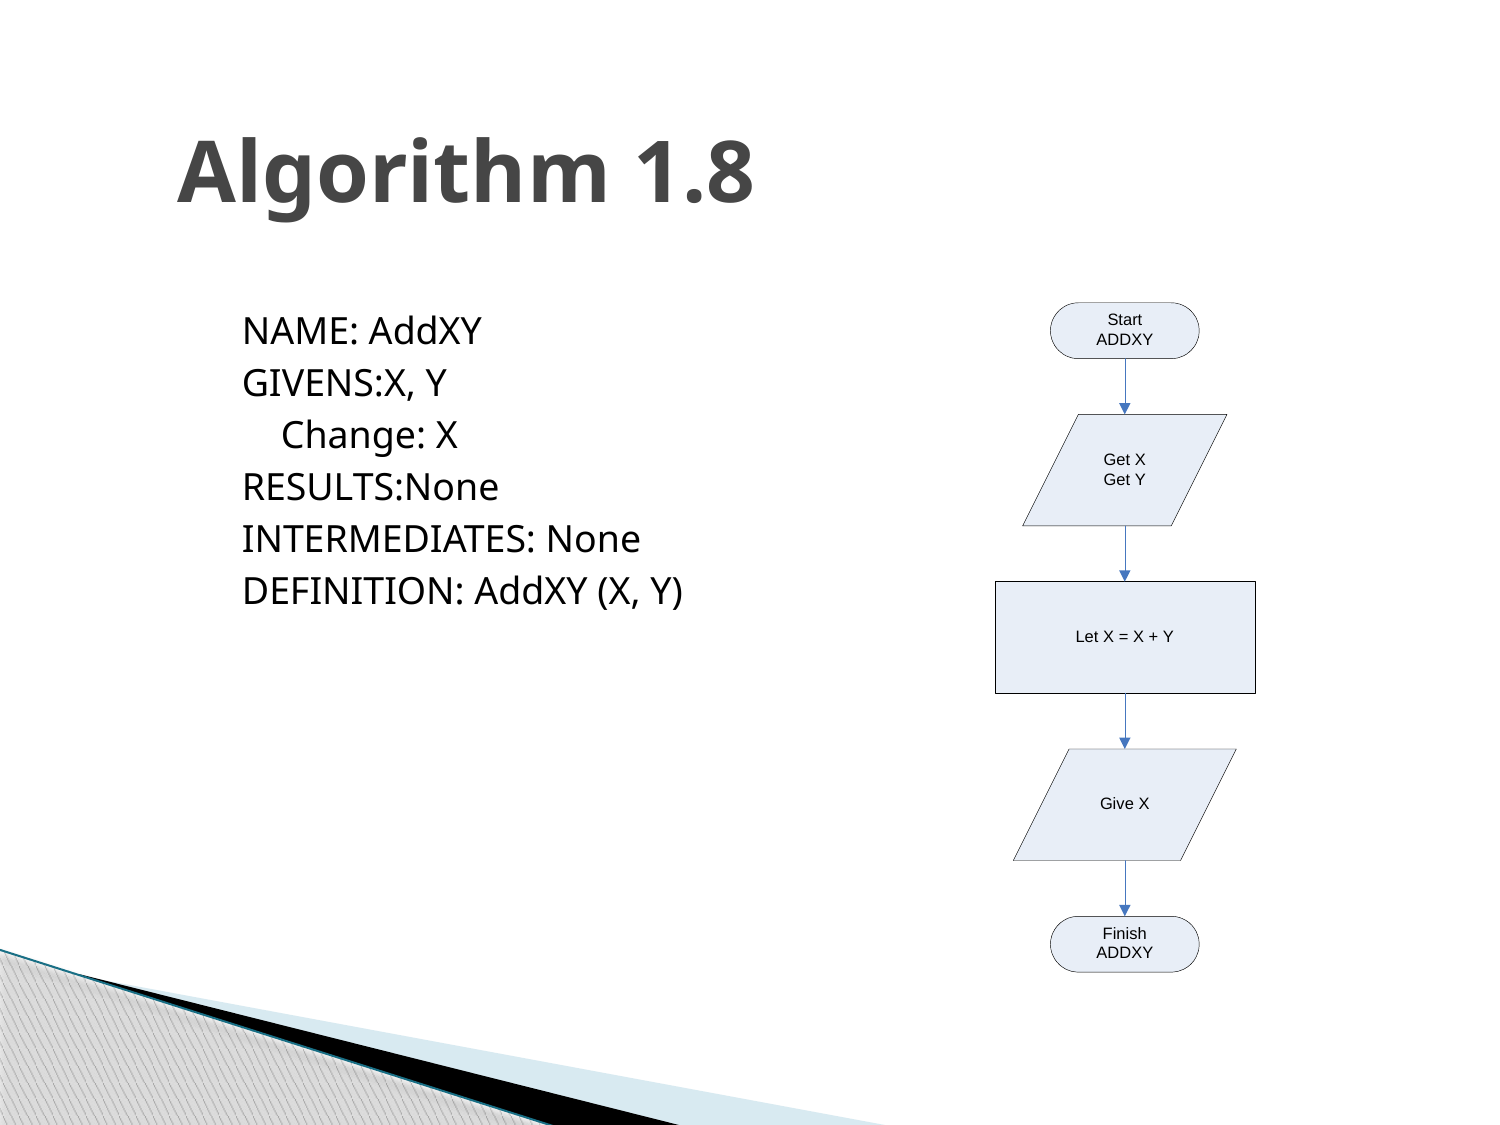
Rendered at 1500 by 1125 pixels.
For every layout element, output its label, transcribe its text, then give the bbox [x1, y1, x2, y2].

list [991, 299, 1258, 976]
list NAME: AddXY GIVENS:X, Y Change: X RESULTS:None INTERMEDIATES: None DEFINITION: AddXY (X, Y) [162, 299, 788, 975]
title Algorithm 1.8 [162, 75, 1438, 263]
